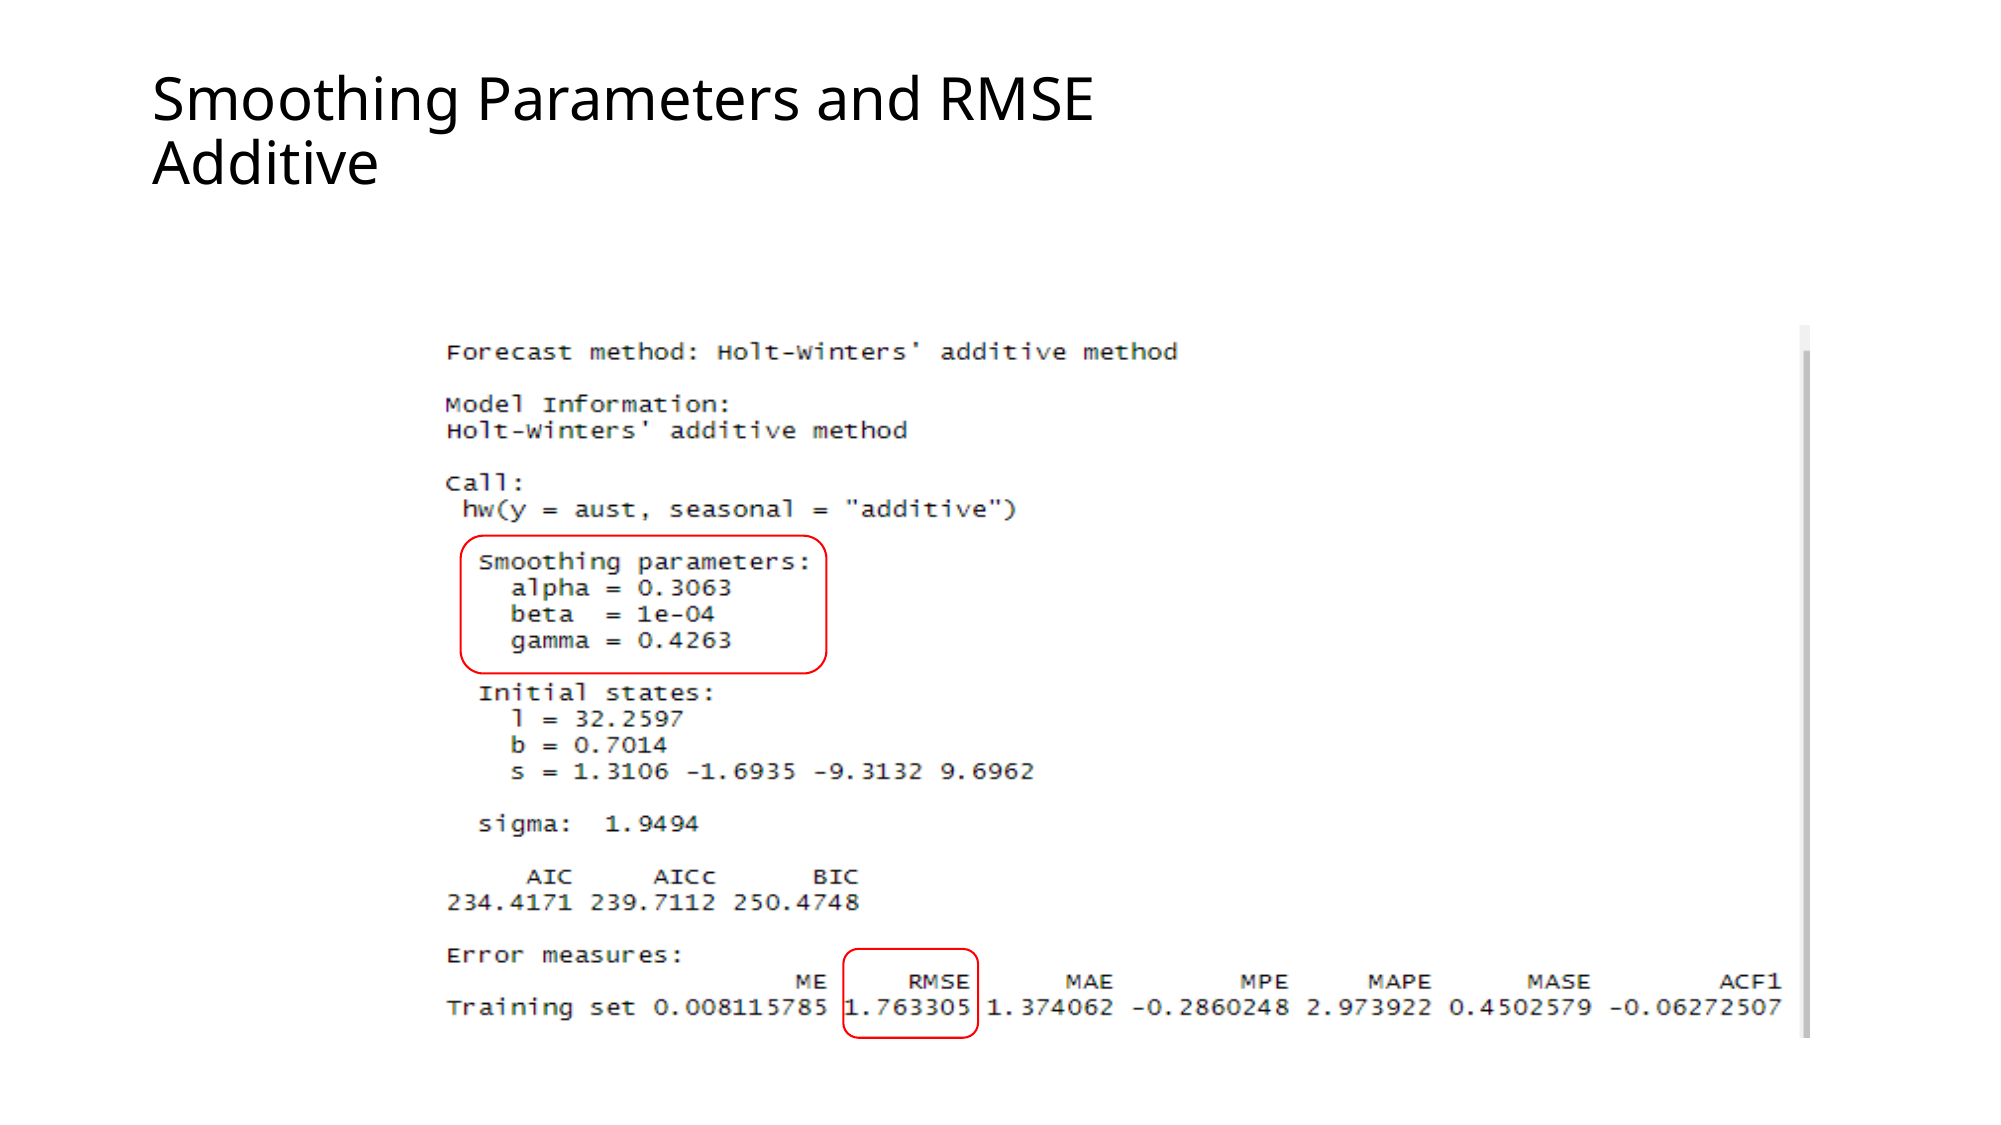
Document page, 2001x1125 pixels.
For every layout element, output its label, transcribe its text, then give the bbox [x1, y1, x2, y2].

title Smoothing Parameters and RMSE Additive [137, 59, 1863, 278]
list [437, 325, 1810, 1038]
